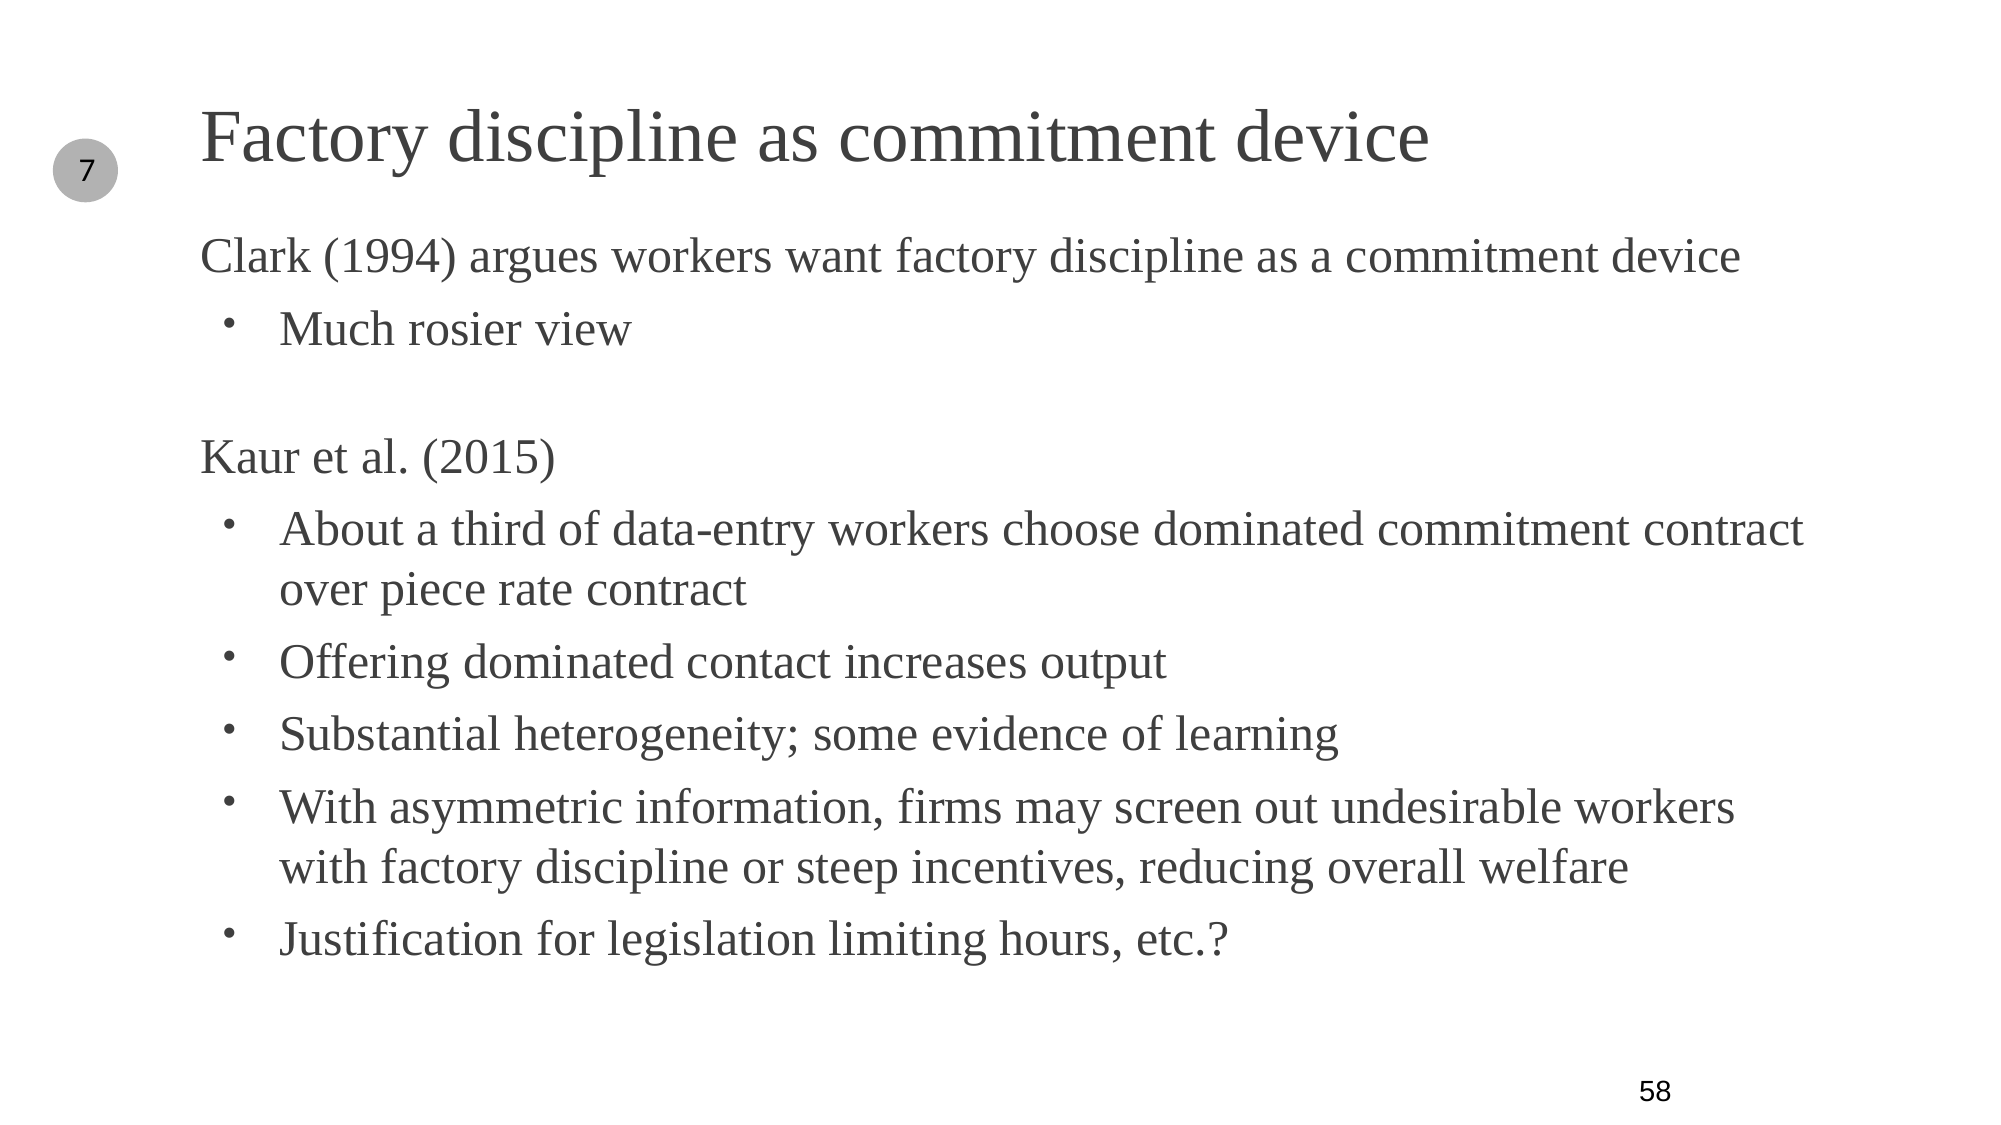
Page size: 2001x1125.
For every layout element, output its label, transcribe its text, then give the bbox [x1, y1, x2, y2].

list Clark (1994) argues workers want factory discipline as a commitment device Much rosier view Kaur et al. (2015) About a third of data-entry workers choose dominated commitment contract over piece rate contract Offering dominated contact increases output Substantial heterogeneity; some evidence of learning With asymmetric information, firms may screen out undesirable workers with factory discipline or steep incentives, reducing overall welfare Justification for legislation limiting hours, etc.? [180, 202, 1830, 963]
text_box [50, 138, 123, 203]
title Factory discipline as commitment device [180, 47, 1830, 197]
slide_number 58 [1624, 1059, 1840, 1120]
